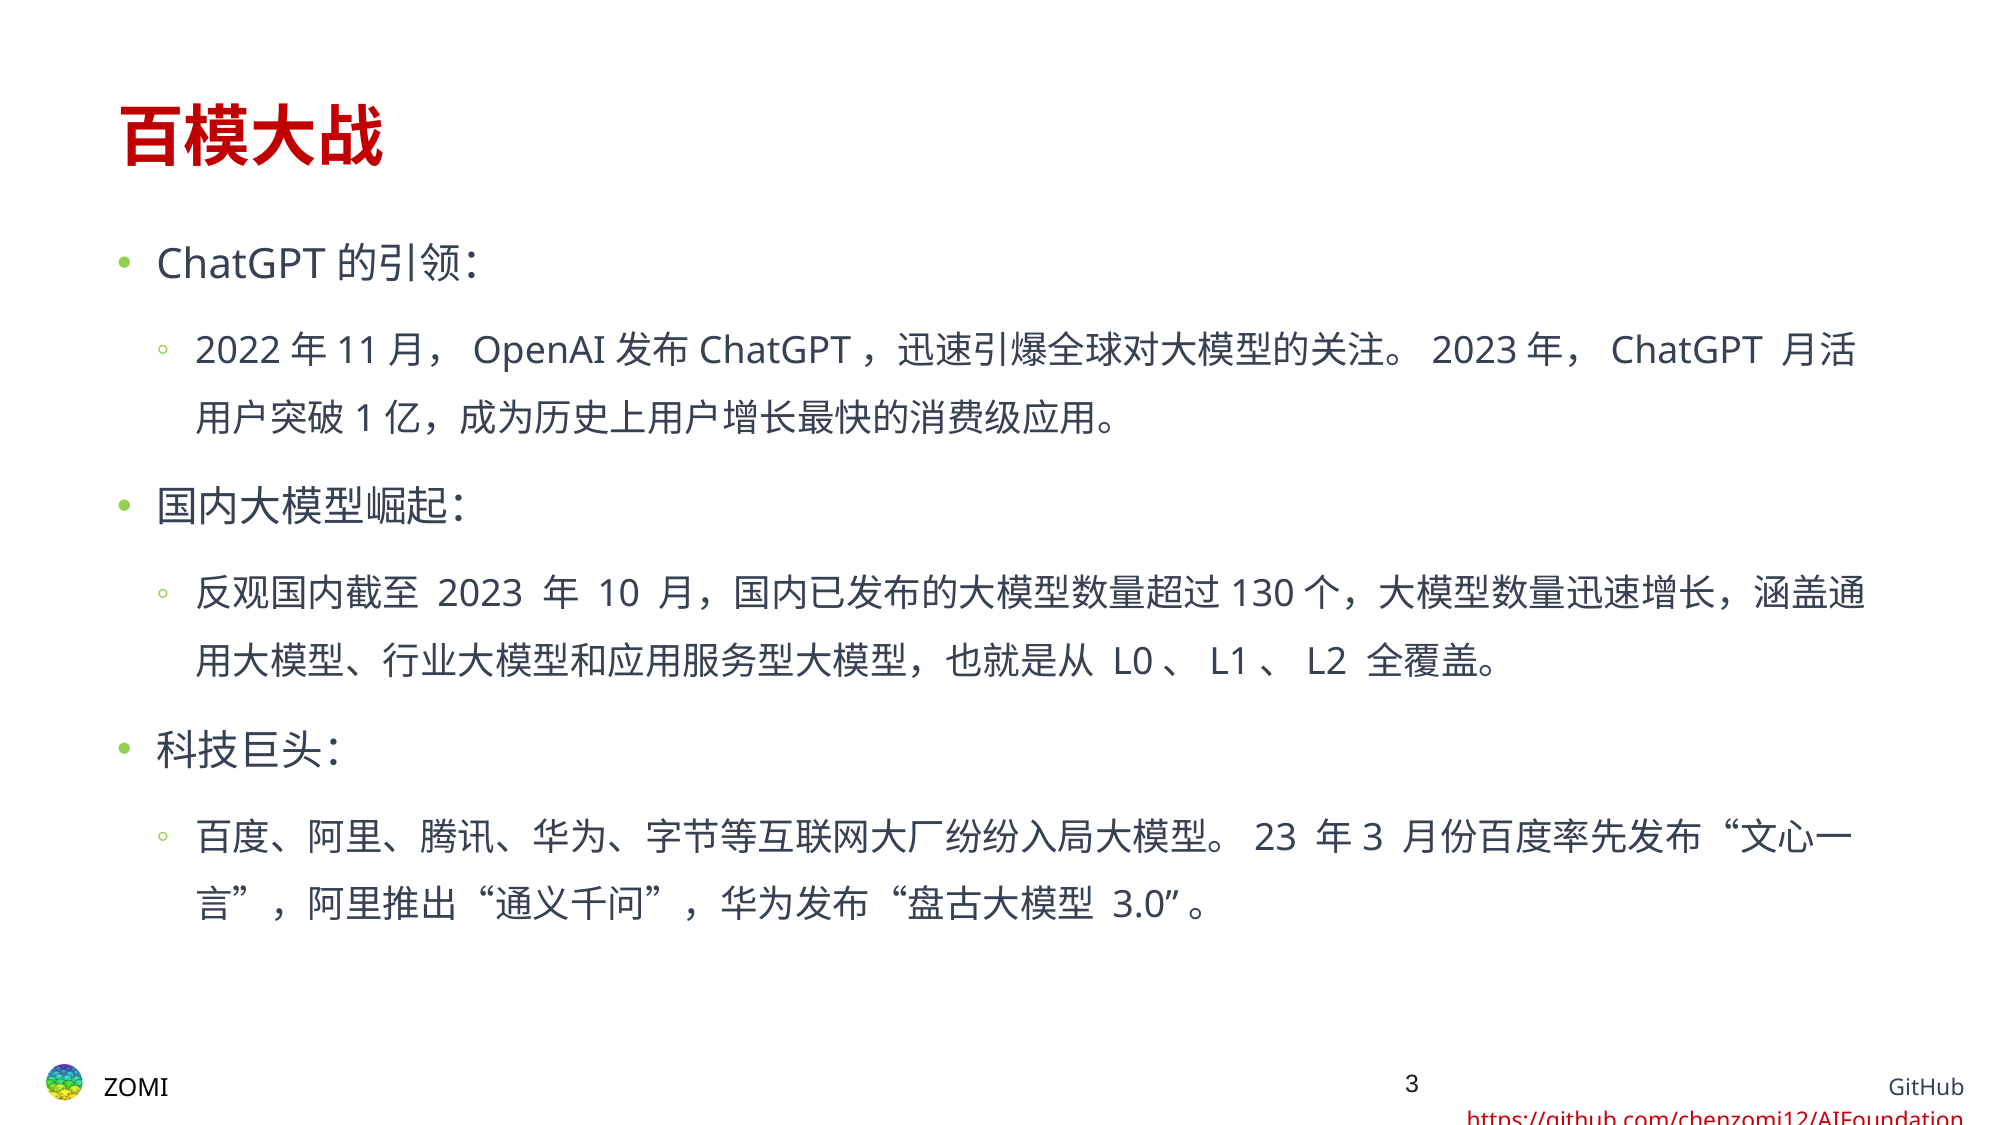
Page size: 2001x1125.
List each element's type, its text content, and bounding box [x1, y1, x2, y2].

title 百模大战 [102, 85, 1901, 183]
picture [47, 1065, 82, 1100]
list ChatGPT的引领： 2022年11月，OpenAI发布ChatGPT，迅速引爆全球对大模型的关注。2023年，ChatGPT 月活用户突破1亿，成为历史上用户增长最快的消费级应用。 国内大模型崛起： 反观国内截至 2023 年 10 月，国内已发布的大模型数量超过130个，大模型数量迅速增长，涵盖通用大模型、行业大模型和应用服务型大模型，也就是从 L0、L1、L2 全覆盖。 科技巨头： 百度、阿里、腾讯、华为、字节等互联网大厂纷纷入局大模型。23 年3 月份百度率先发布“文心一言”，阿里推出“通义千问”，华为发布“盘古大模型 3.0”。 [102, 204, 1901, 1043]
